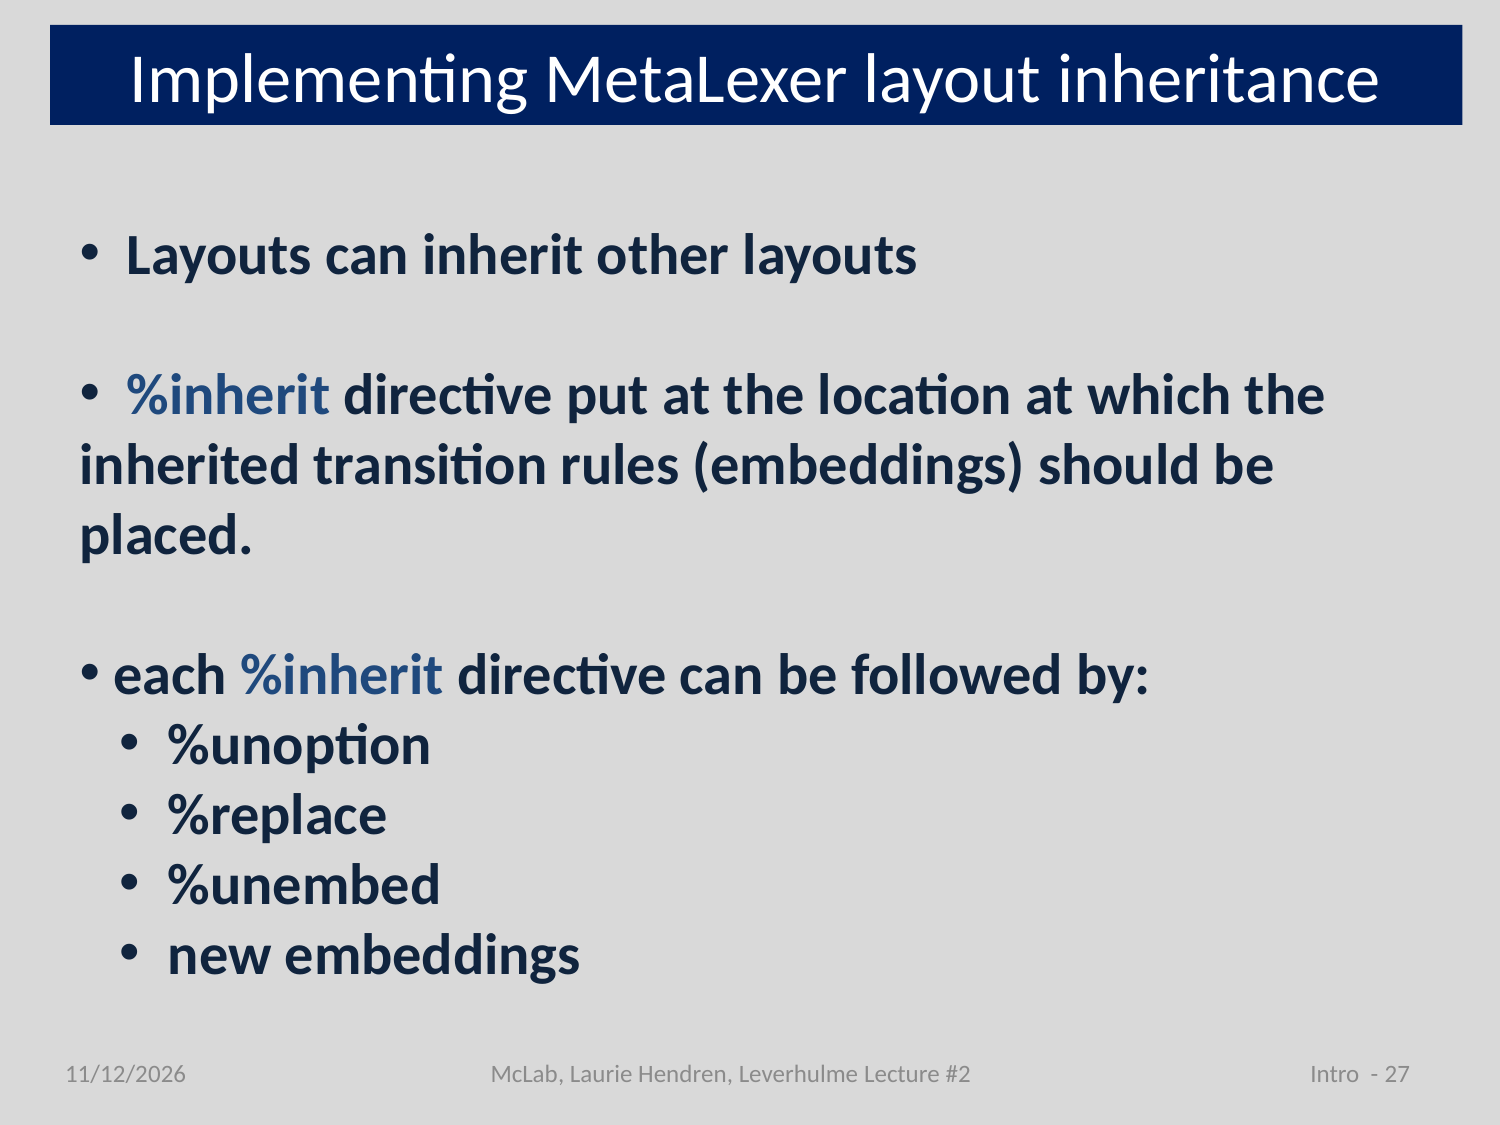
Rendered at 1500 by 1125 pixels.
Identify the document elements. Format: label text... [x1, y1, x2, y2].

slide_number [50, 1042, 213, 1103]
footer McLab, Laurie Hendren, Leverhulme Lecture #2 [300, 1042, 1163, 1103]
text_box Layouts can inherit other layouts %inherit directive put at the location at which the inherited transition rules (embeddings) should be placed. each %inherit directive can be followed by: %unoption %replace %unembed new embeddings [64, 149, 1412, 994]
slide_number 27 [1275, 1042, 1425, 1103]
list Implementing MetaLexer layout inheritance [50, 24, 1463, 125]
